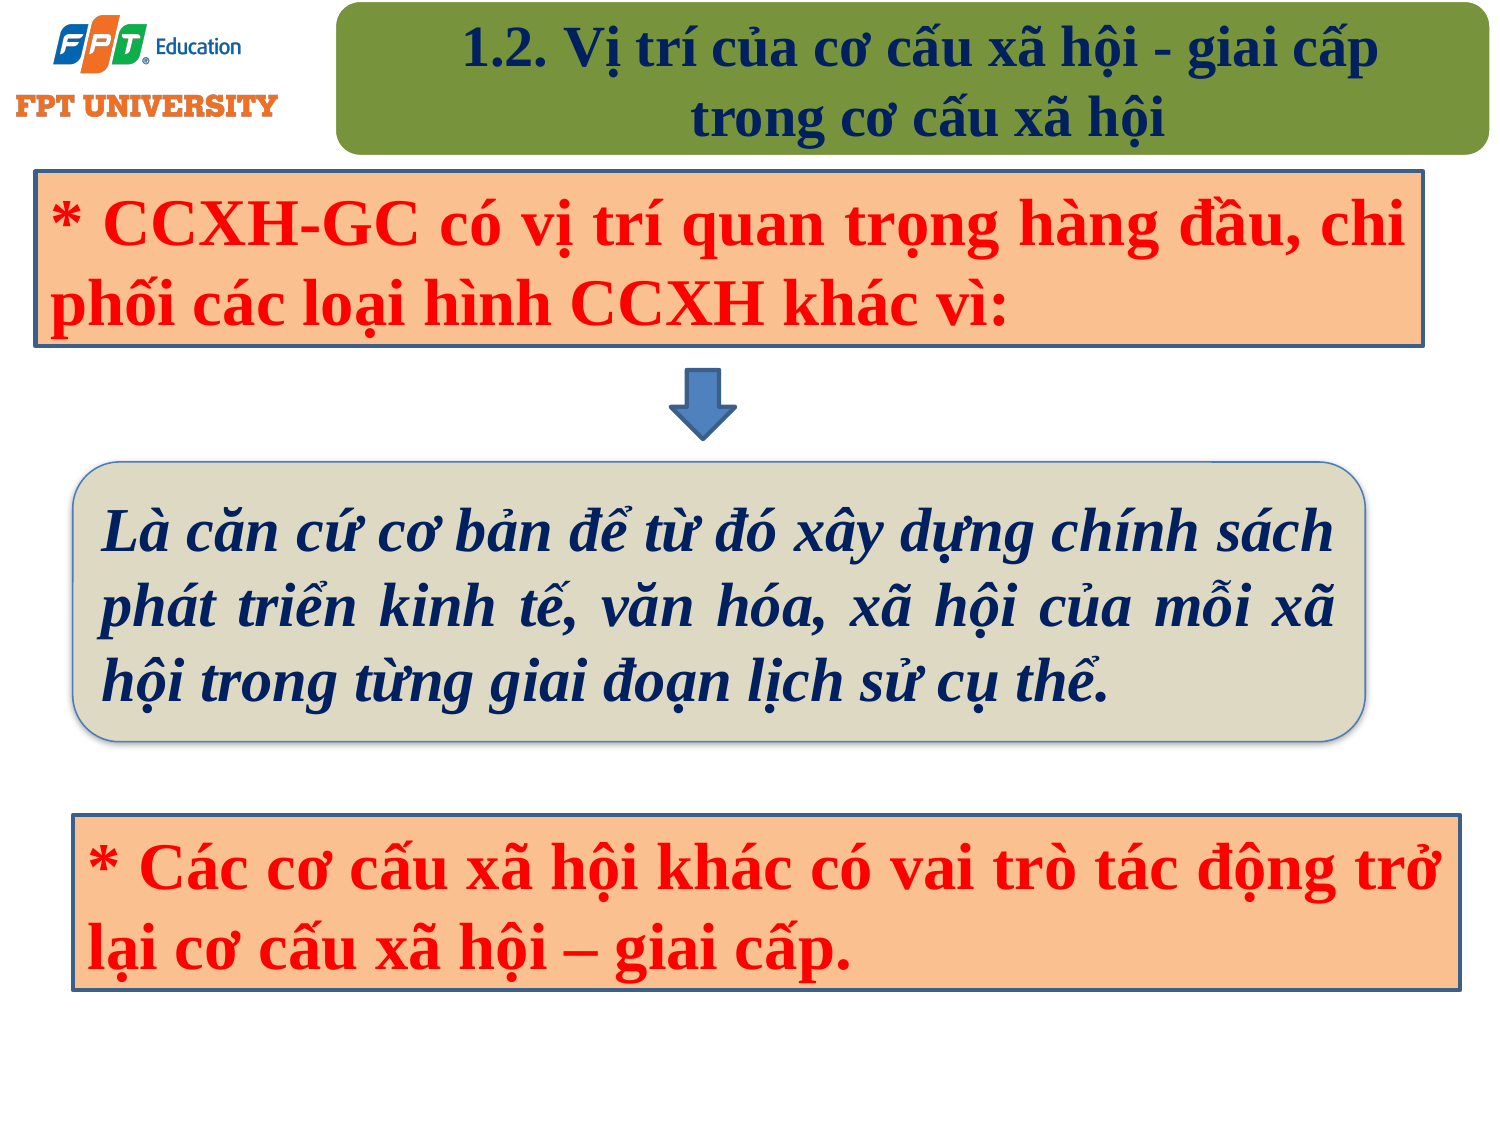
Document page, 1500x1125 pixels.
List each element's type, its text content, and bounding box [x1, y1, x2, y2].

text_box Là căn cứ cơ bản để từ đó xây dựng chính sách phát triển kinh tế, văn hóa, xã hội của mỗi xã hội trong từng giai đoạn lịch sử cụ thể. [71, 461, 1367, 743]
text_box * Các cơ cấu xã hội khác có vai trò tác động trở lại cơ cấu xã hội – giai cấp. [72, 815, 1461, 991]
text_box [333, 0, 1500, 158]
picture [16, 15, 278, 117]
text_box [668, 367, 738, 442]
text_box * CCXH-GC có vị trí quan trọng hàng đầu, chi phối các loại hình CCXH khác vì: [35, 171, 1423, 347]
